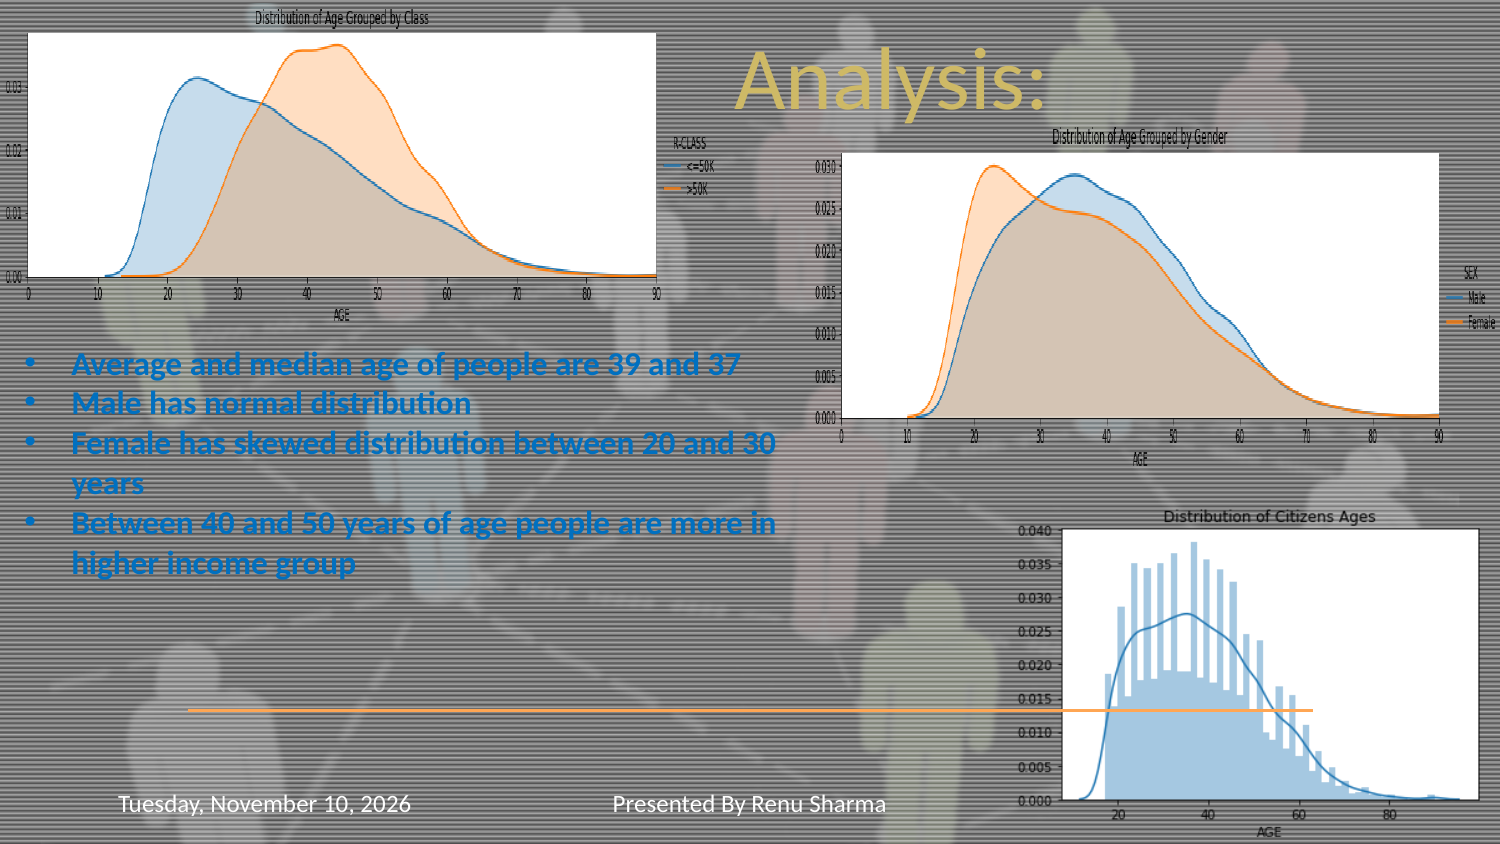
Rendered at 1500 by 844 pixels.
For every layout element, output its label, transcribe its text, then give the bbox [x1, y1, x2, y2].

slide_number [103, 782, 441, 827]
footer Presented By Renu Sharma [496, 782, 1002, 827]
text_box Average and median age of people are 39 and 37 Male has normal distribution Female has skewed distribution between 20 and 30 years Between 40 and 50 years of age people are more in higher income group [9, 334, 810, 624]
picture [0, 0, 1500, 844]
text_box Analysis: [726, 24, 1113, 137]
